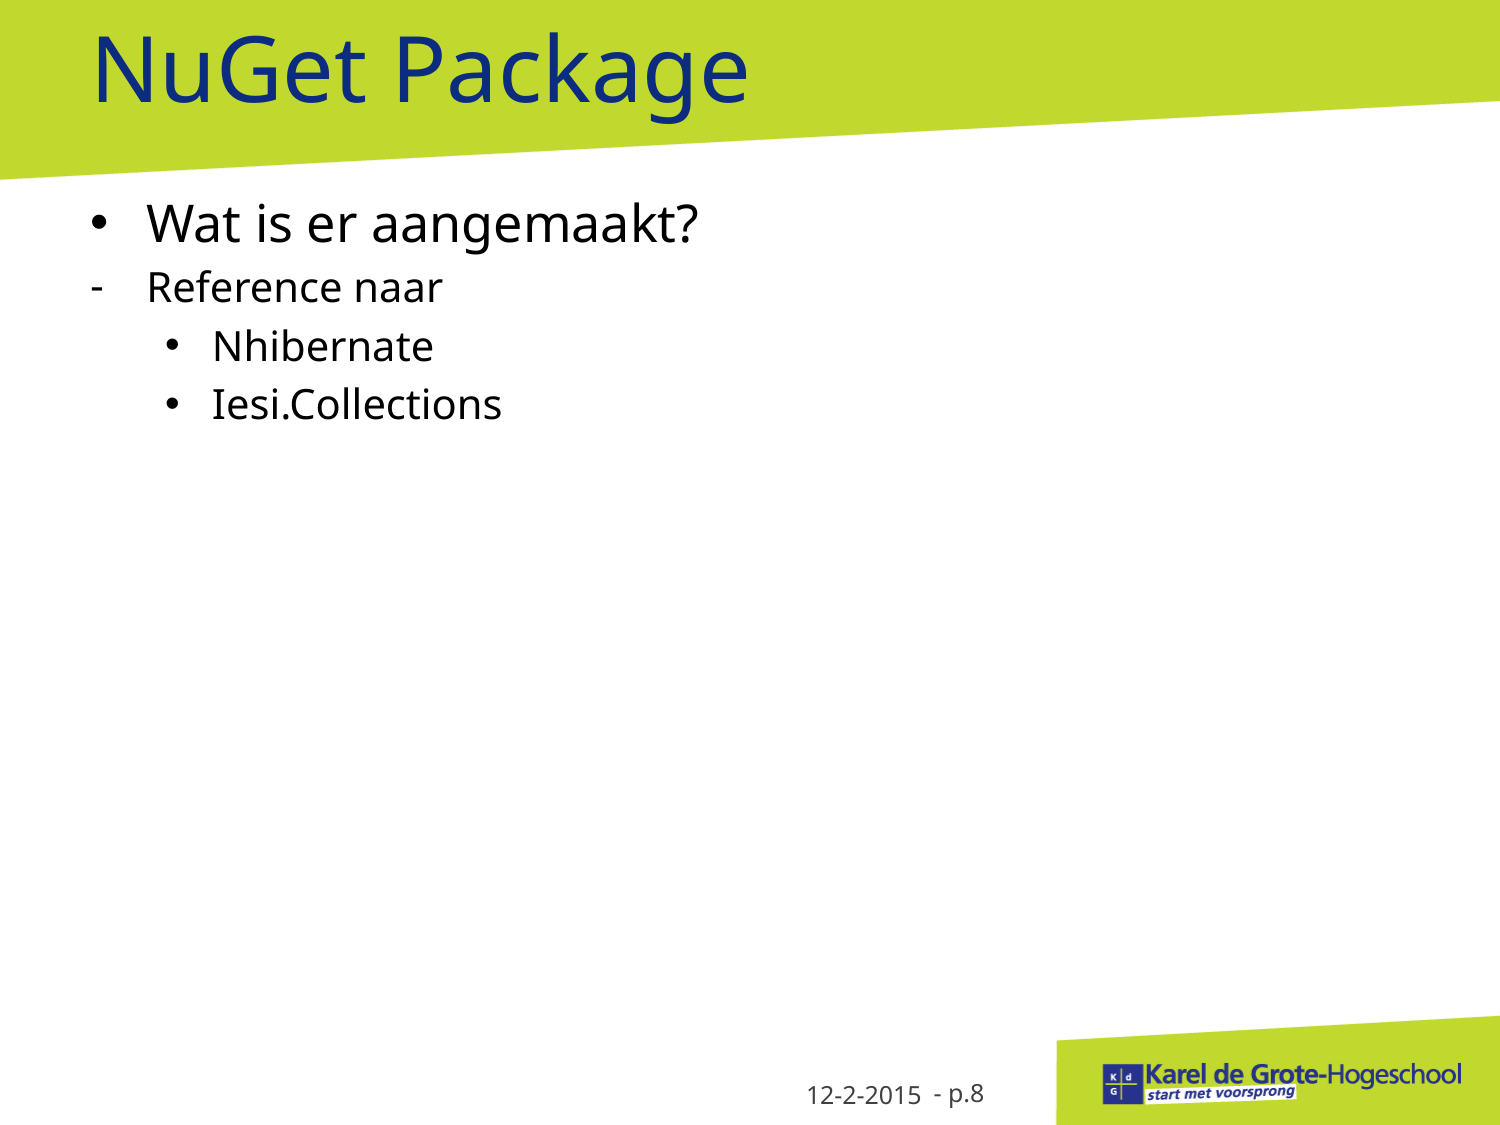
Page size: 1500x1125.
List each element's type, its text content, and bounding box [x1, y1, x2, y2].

picture [0, 0, 1500, 1125]
title NuGet Package [75, 3, 1425, 129]
slide_number - p.8 [933, 1073, 1052, 1115]
list Wat is er aangemaakt? Reference naar Nhibernate Iesi.Collections [75, 182, 1425, 1025]
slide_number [762, 1073, 922, 1115]
